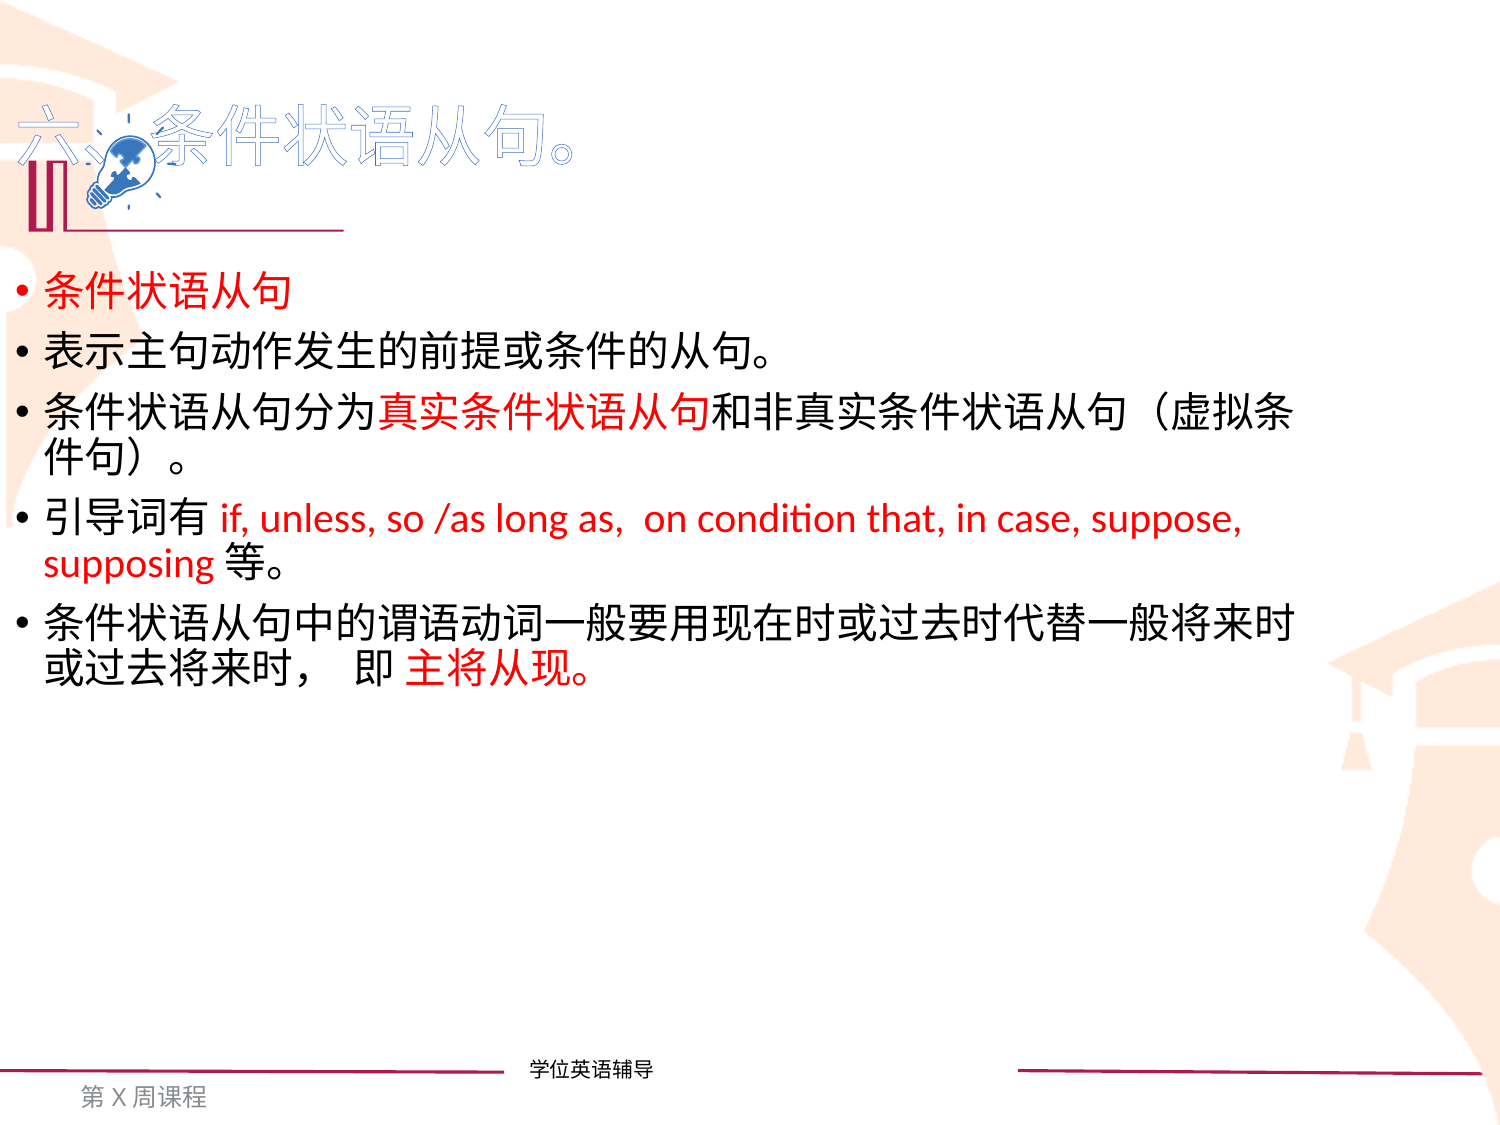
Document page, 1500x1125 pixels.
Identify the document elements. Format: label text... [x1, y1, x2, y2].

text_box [85, 113, 177, 210]
list 条件状语从句 表示主句动作发生的前提或条件的从句。 条件状语从句分为真实条件状语从句和非真实条件状语从句（虚拟条件句）。 引导词有if, unless, so /as long as, on condition that, in case, suppose, supposing等。 条件状语从句中的谓语动词一般要用现在时或过去时代替一般将来时或过去将来时， 即 主将从现。 [0, 262, 1350, 1005]
title 六、条件状语从句。 [0, 45, 1350, 233]
